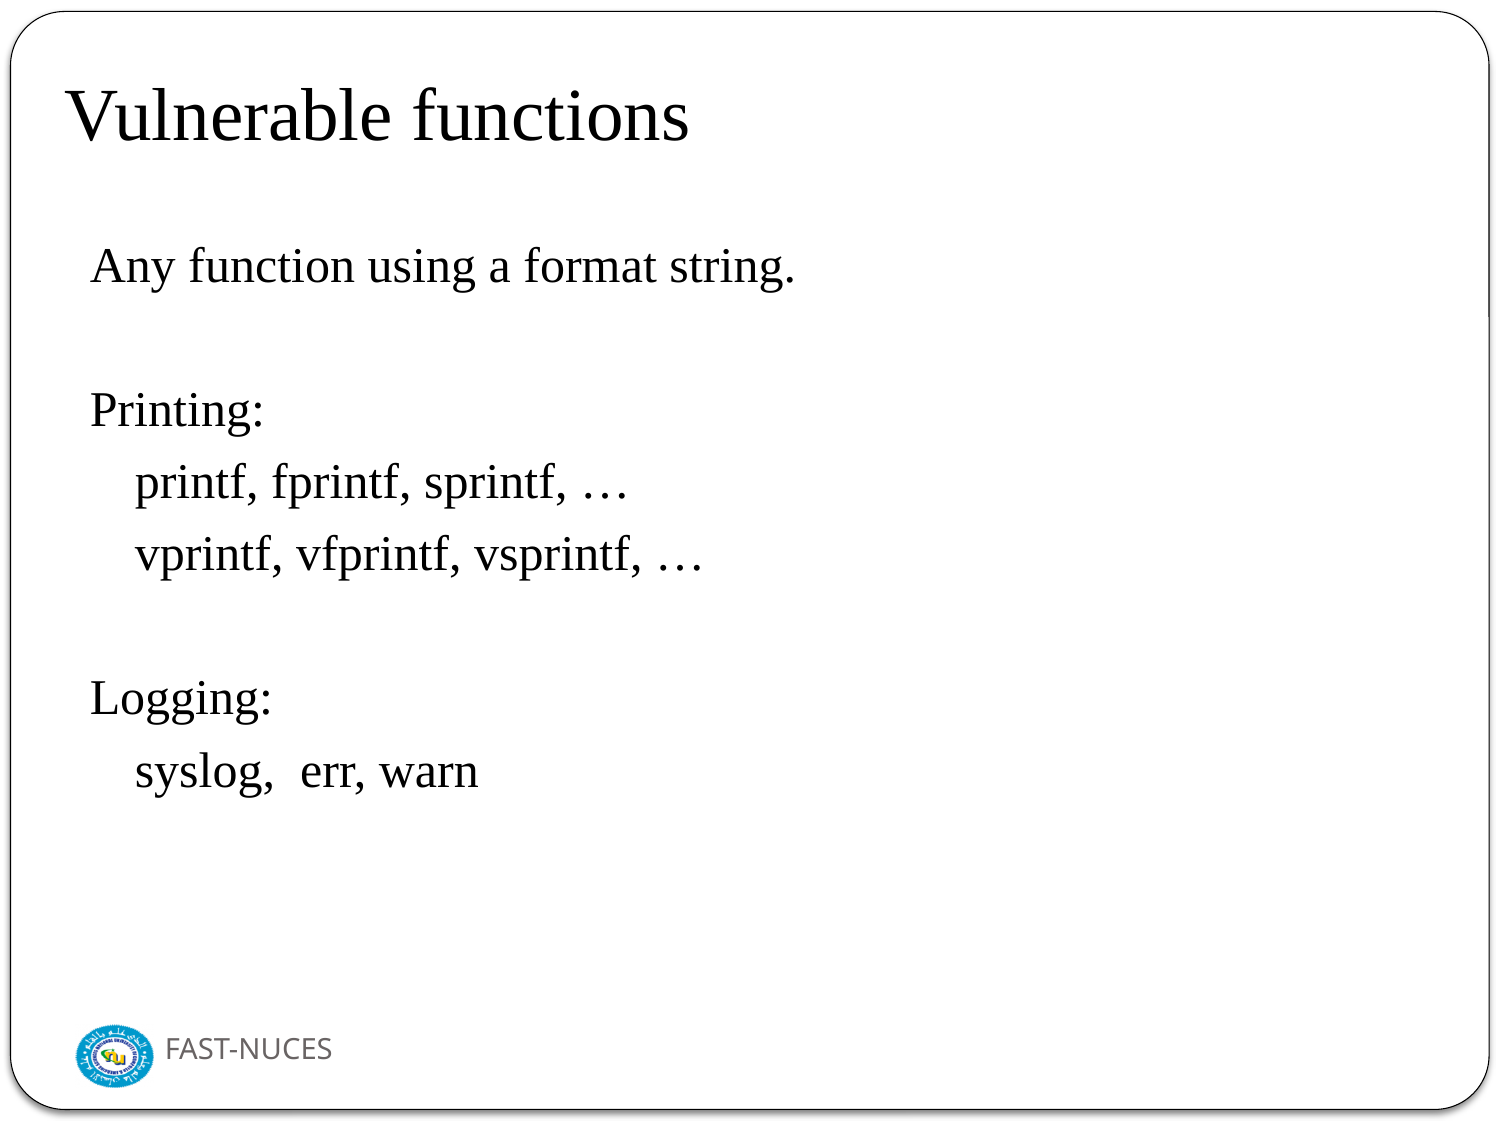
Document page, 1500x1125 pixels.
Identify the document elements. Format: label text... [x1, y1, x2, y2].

list Any function using a format string. Printing: printf, fprintf, sprintf, … vprintf, vfprintf, vsprintf, … Logging: syslog, err, warn [75, 224, 1350, 1050]
picture [123, 1060, 154, 1088]
title Vulnerable functions [50, 50, 1325, 171]
picture [74, 1024, 154, 1088]
picture [91, 1038, 138, 1075]
footer FAST-NUCES [150, 1012, 800, 1088]
